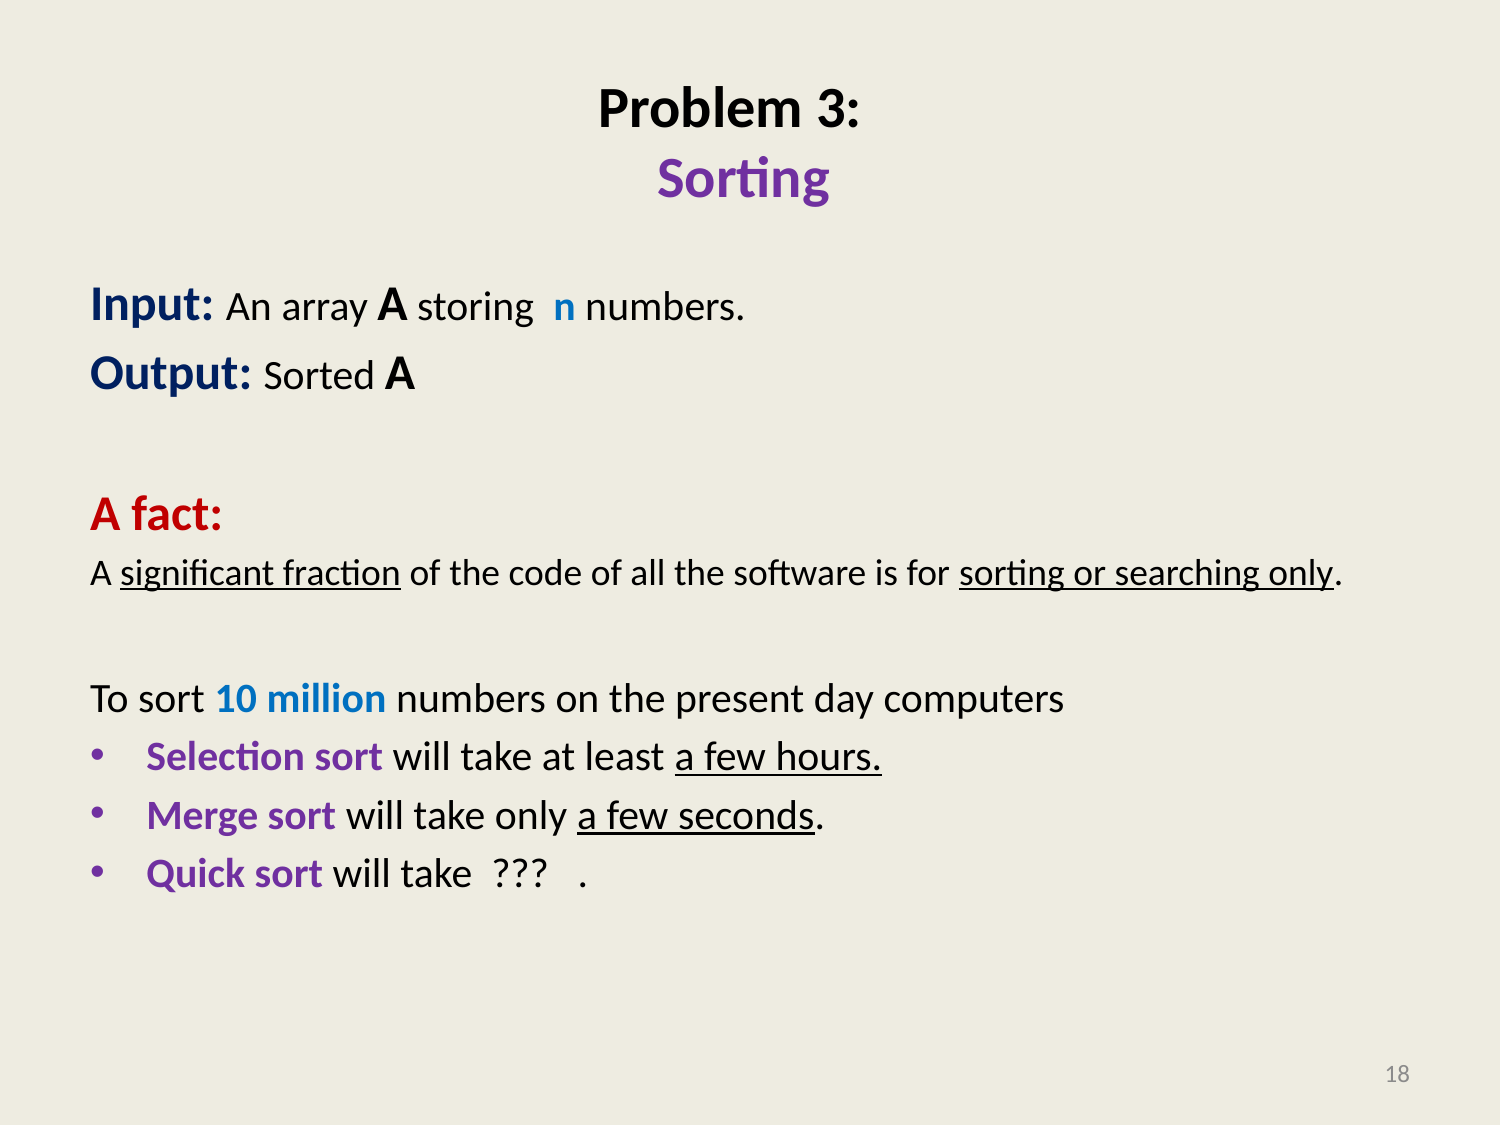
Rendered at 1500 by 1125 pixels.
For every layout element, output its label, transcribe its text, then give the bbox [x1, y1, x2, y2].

list Input: An array A storing n numbers. Output: Sorted A A fact: A significant fraction of the code of all the software is for sorting or searching only. To sort 10 million numbers on the present day computers Selection sort will take at least a few hours. Merge sort will take only a few seconds. Quick sort will take ??? . [75, 262, 1425, 1005]
slide_number 18 [1074, 1042, 1425, 1103]
title Problem 3: Sorting [75, 45, 1425, 233]
